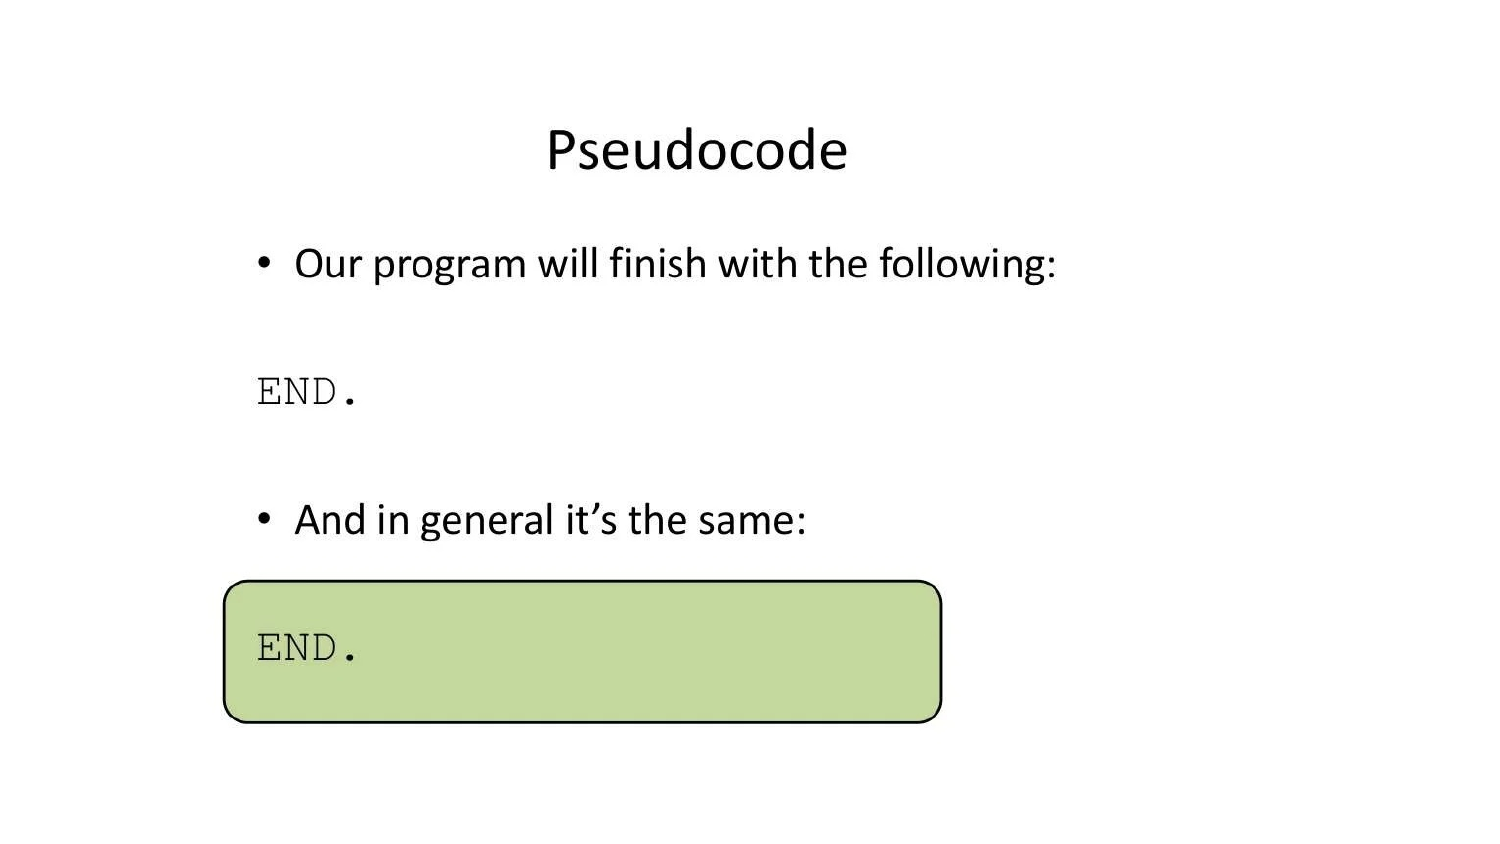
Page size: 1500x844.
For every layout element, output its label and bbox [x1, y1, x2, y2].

picture [196, 54, 1197, 806]
